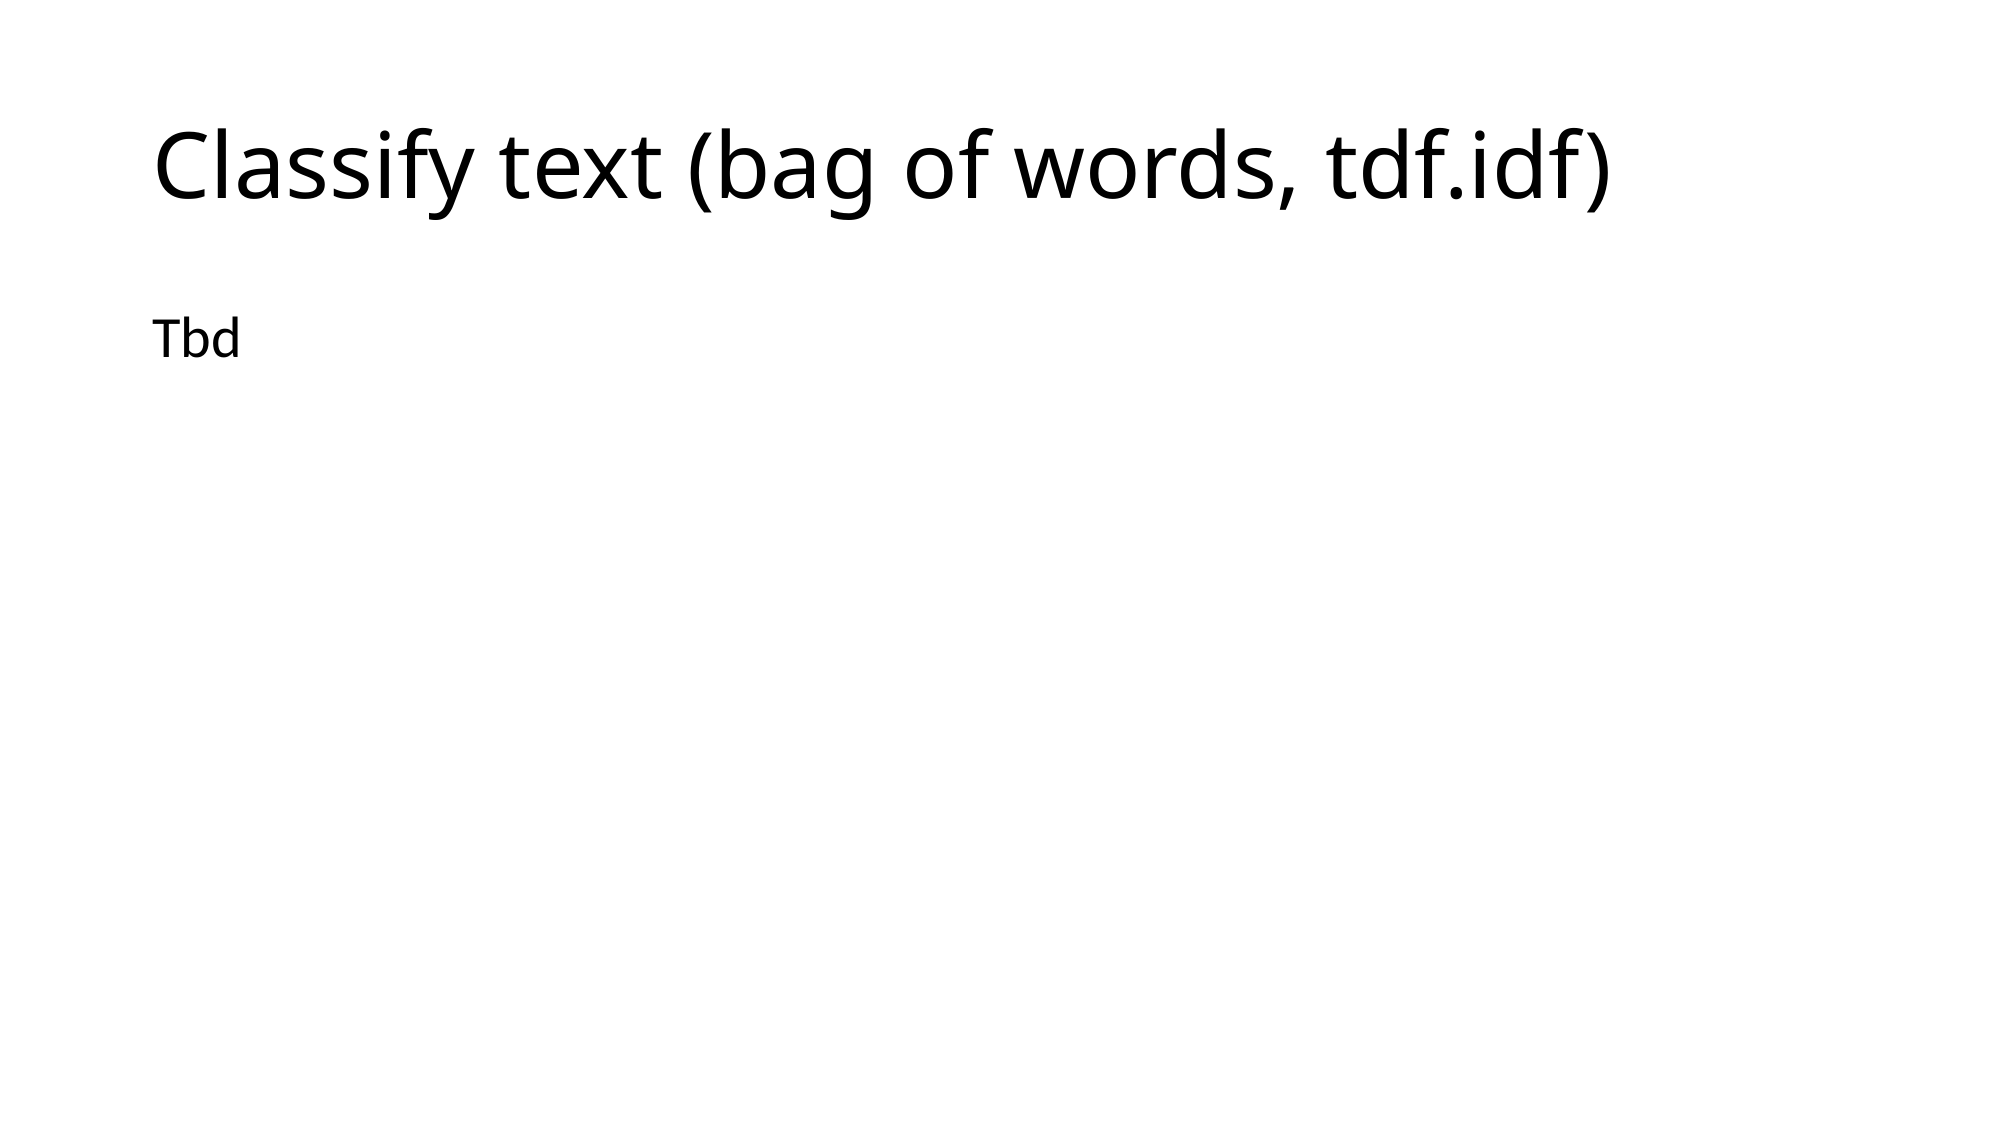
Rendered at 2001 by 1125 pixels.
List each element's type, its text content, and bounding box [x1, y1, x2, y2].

title Classify text (bag of words, tdf.idf) [137, 59, 1863, 278]
list Tbd [137, 299, 1863, 1014]
